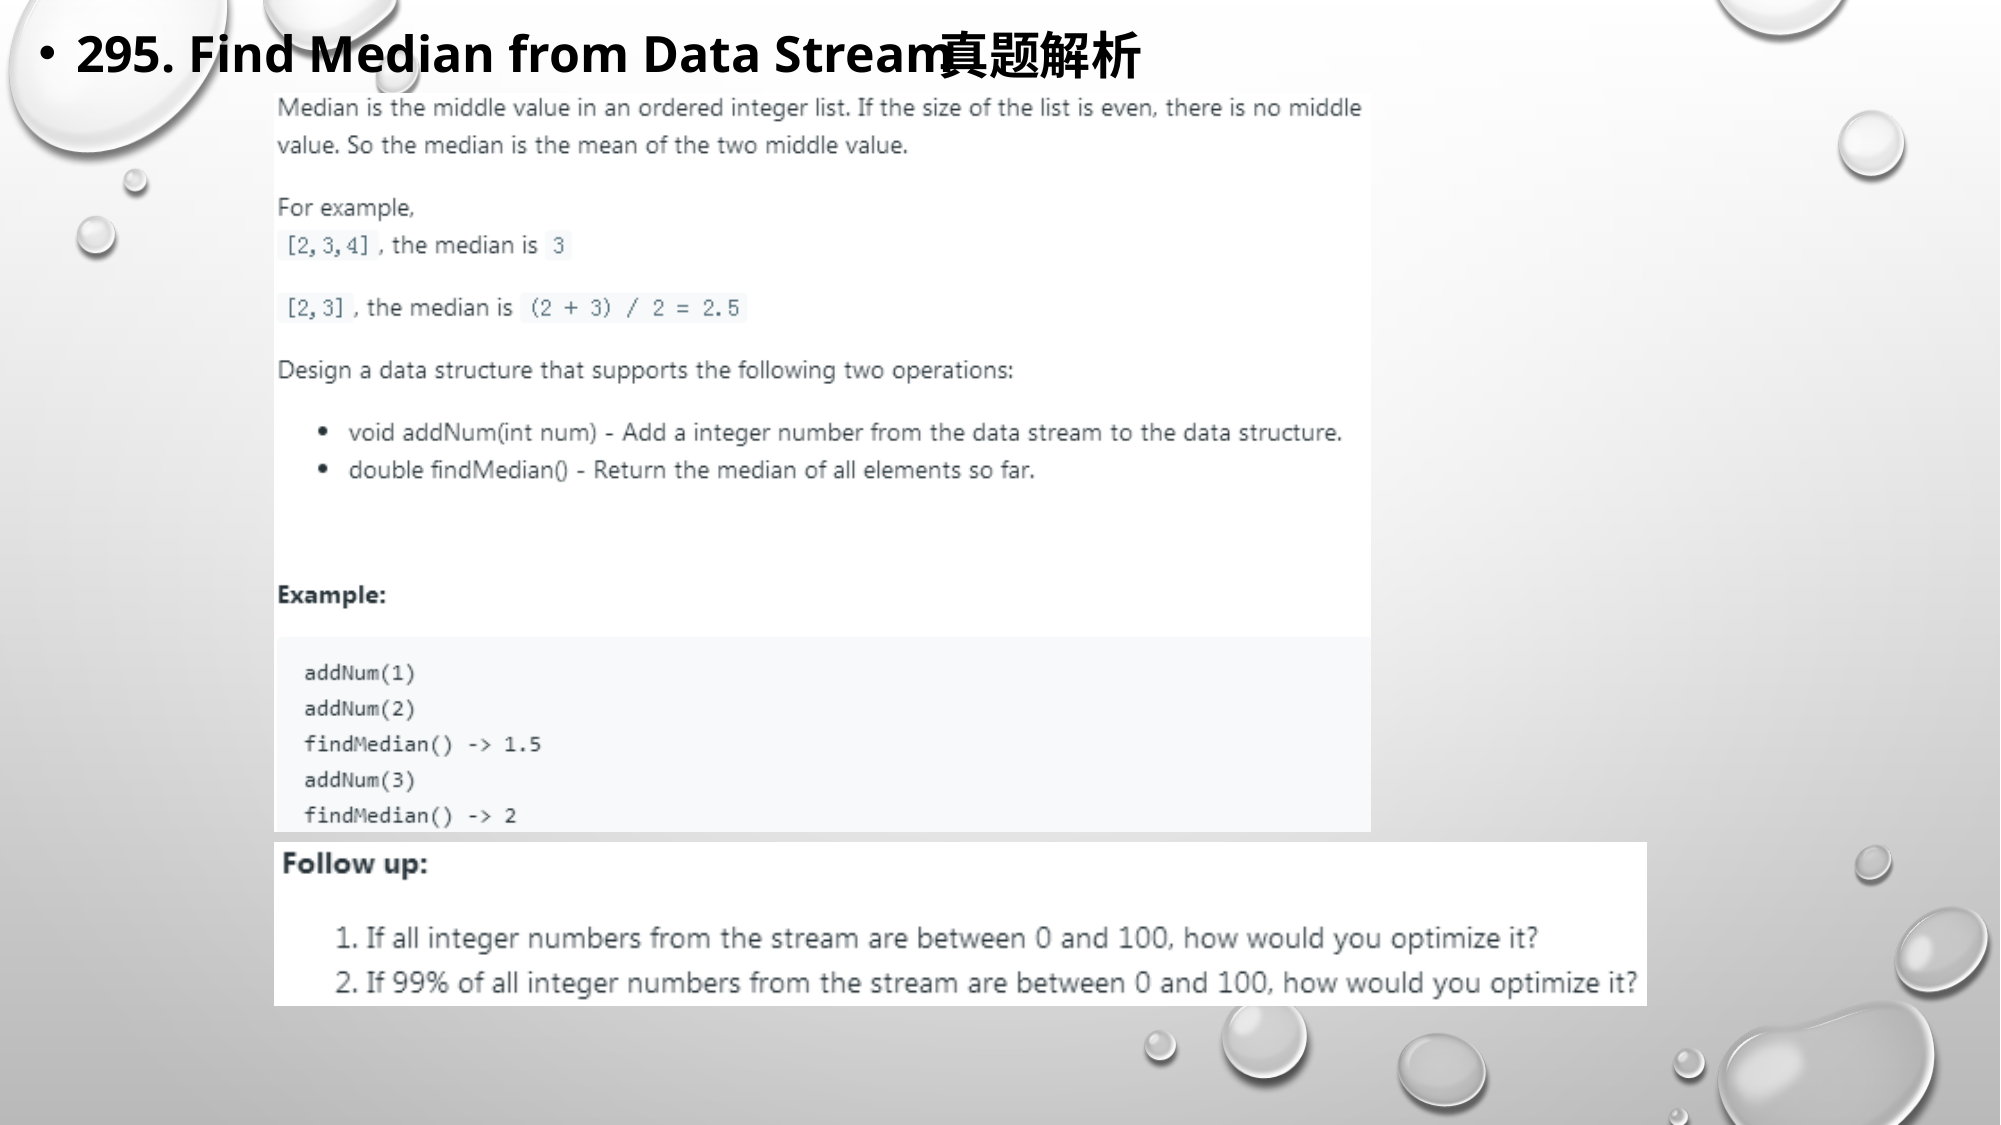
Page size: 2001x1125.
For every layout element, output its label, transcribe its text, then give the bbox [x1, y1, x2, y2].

title 真题解析 [1097, 22, 1371, 92]
picture [0, 0, 2000, 1125]
list 295. Find Median from Data Stream [23, 3, 1097, 935]
